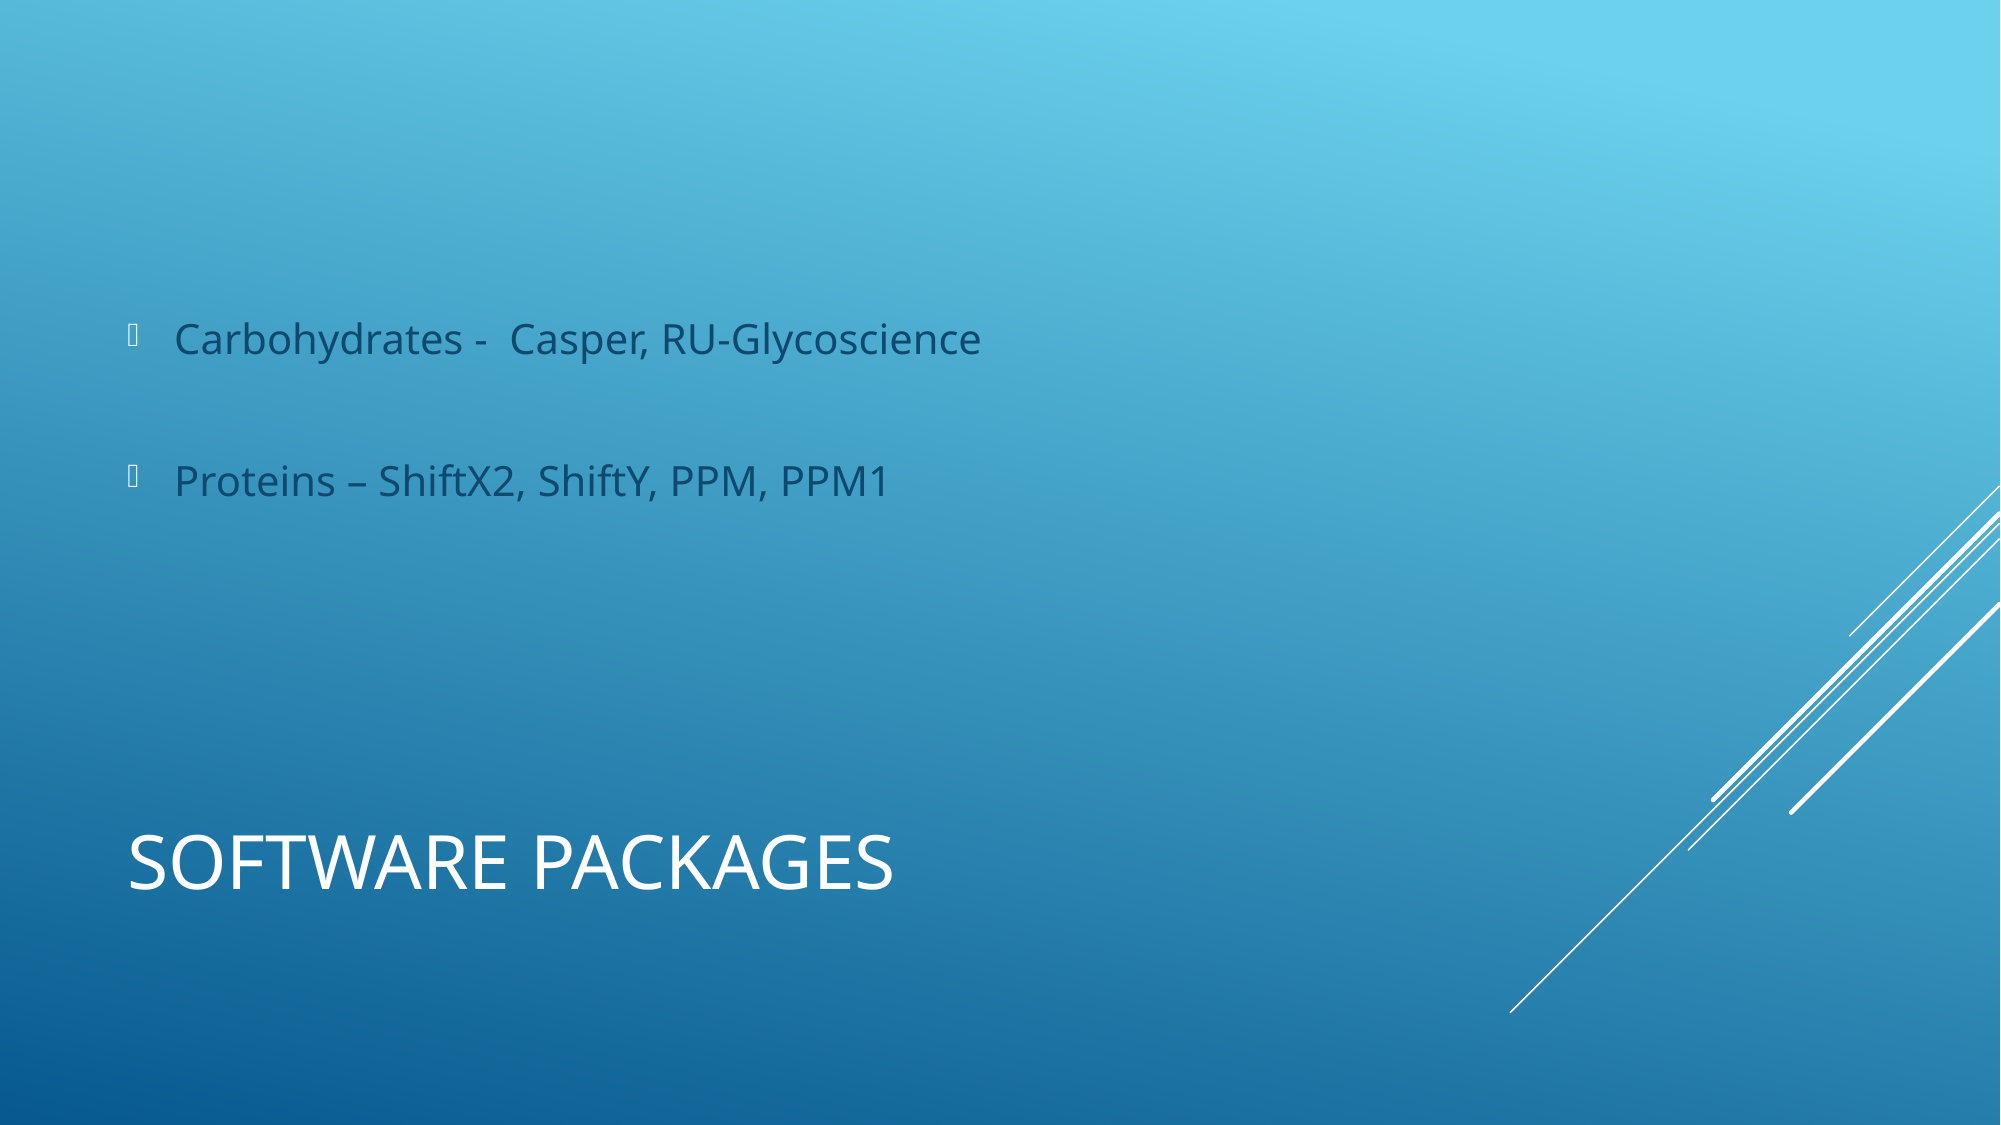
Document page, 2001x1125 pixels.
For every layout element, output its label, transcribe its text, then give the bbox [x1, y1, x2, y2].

list Carbohydrates - Casper, RU-Glycoscience Proteins – ShiftX2, ShiftY, PPM, PPM1 [112, 112, 1513, 706]
title Software packages [112, 736, 1513, 984]
